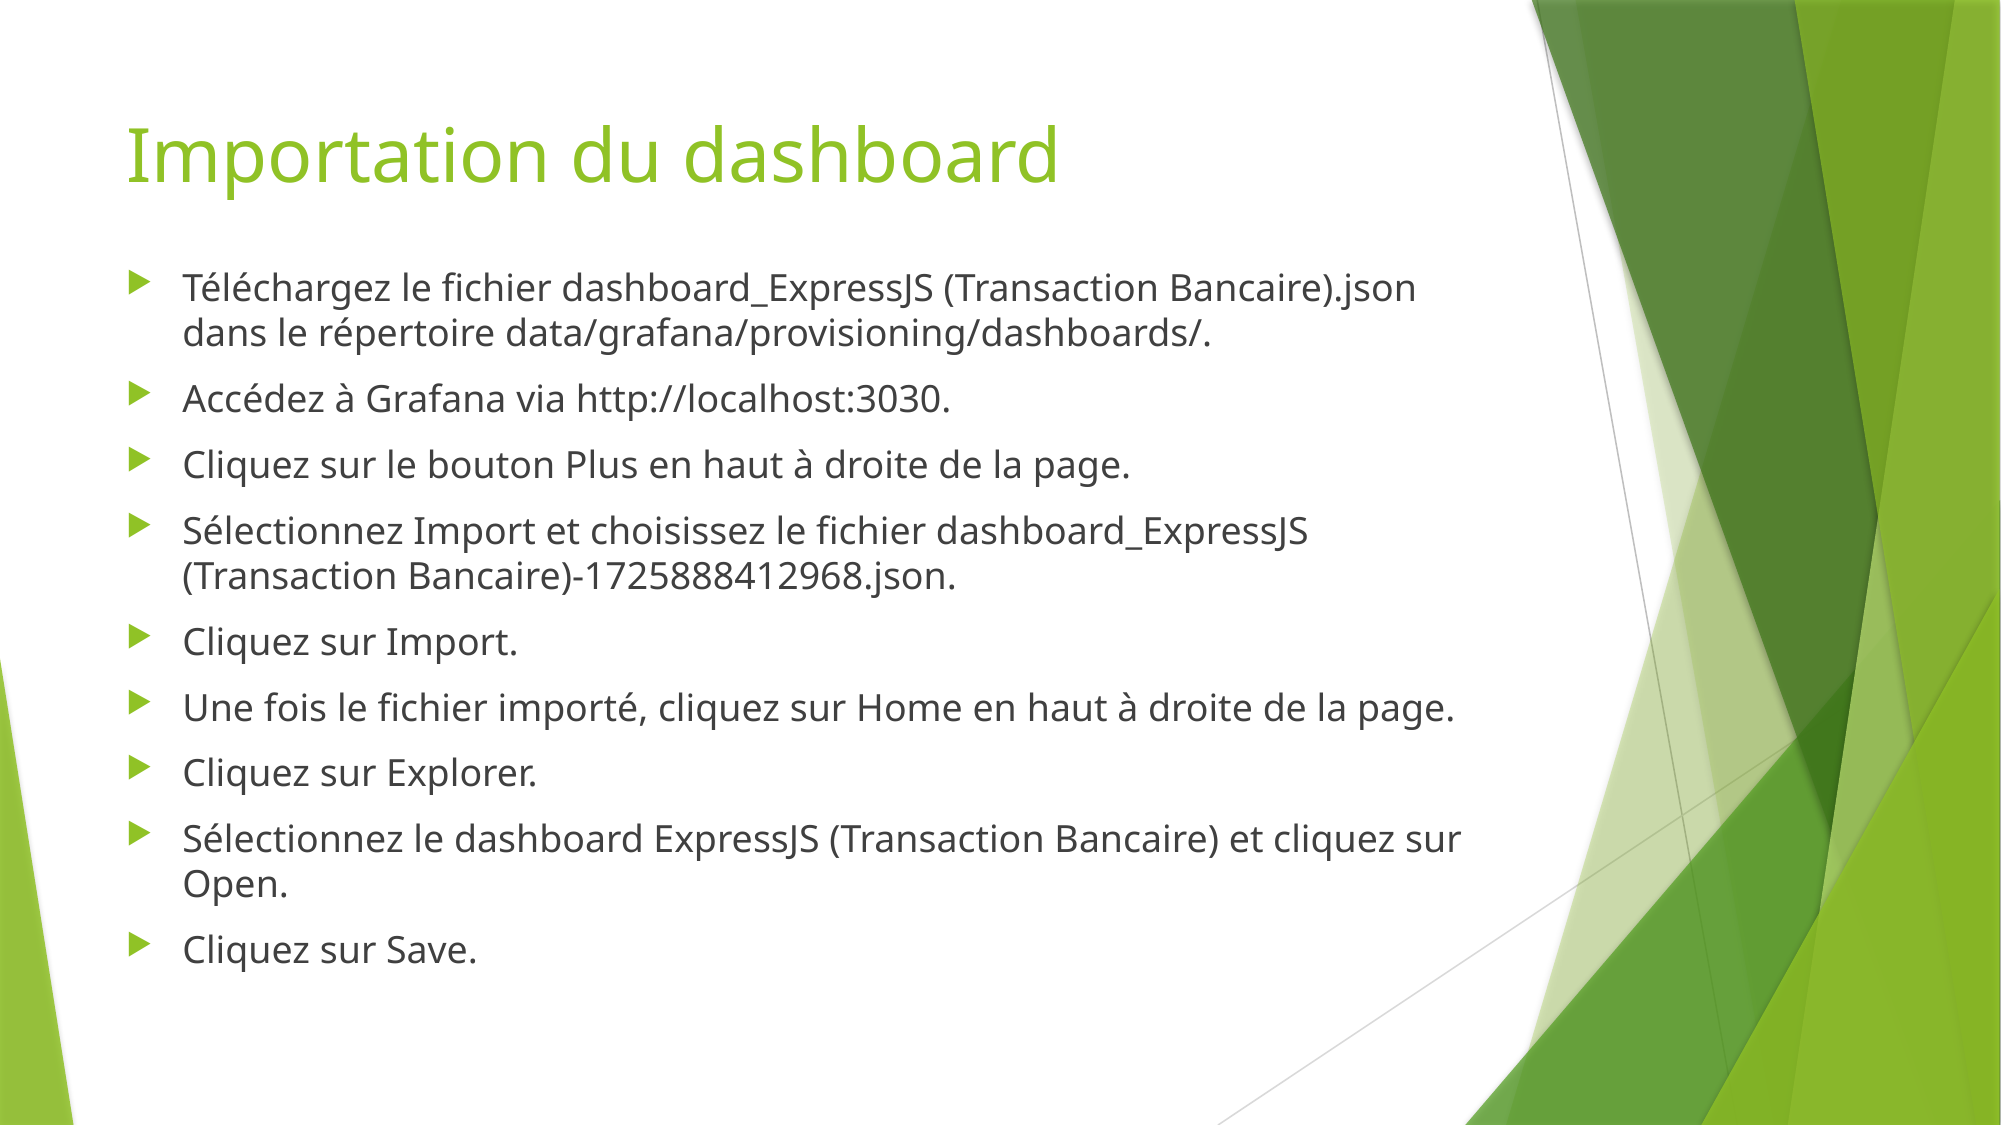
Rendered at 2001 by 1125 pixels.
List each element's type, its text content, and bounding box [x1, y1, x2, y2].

list Téléchargez le fichier dashboard_ExpressJS (Transaction Bancaire).json dans le répertoire data/grafana/provisioning/dashboards/. Accédez à Grafana via http://localhost:3030. Cliquez sur le bouton Plus en haut à droite de la page. Sélectionnez Import et choisissez le fichier dashboard_ExpressJS (Transaction Bancaire)-1725888412968.json. Cliquez sur Import. Une fois le fichier importé, cliquez sur Home en haut à droite de la page. Cliquez sur Explorer. Sélectionnez le dashboard ExpressJS (Transaction Bancaire) et cliquez sur Open. Cliquez sur Save. [111, 256, 1522, 992]
title Importation du dashboard [111, 99, 1522, 256]
